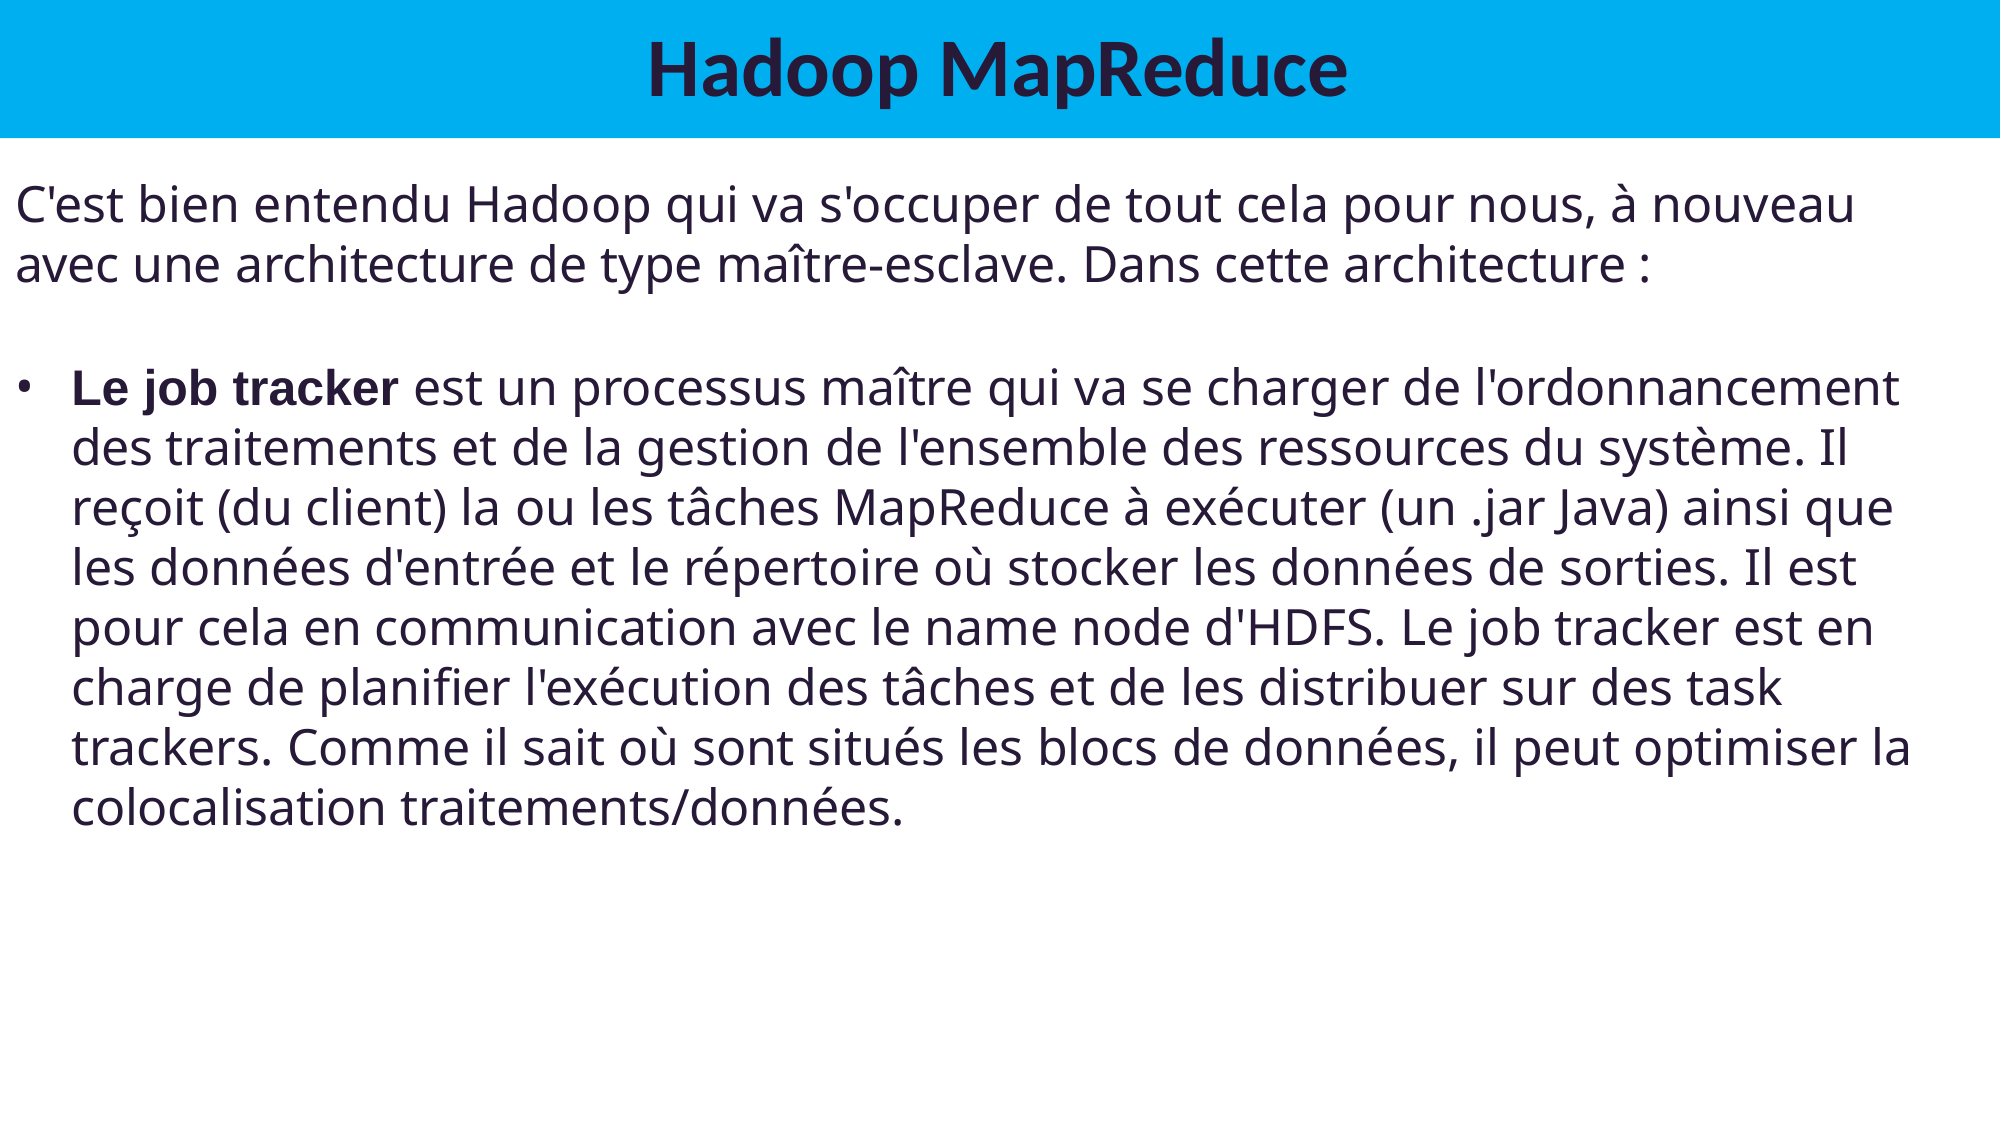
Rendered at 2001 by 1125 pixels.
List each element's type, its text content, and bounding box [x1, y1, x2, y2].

text_box C'est bien entendu Hadoop qui va s'occuper de tout cela pour nous, à nouveau avec une architecture de type maître-esclave. Dans cette architecture : Le job tracker est un processus maître qui va se charger de l'ordonnancement des traitements et de la gestion de l'ensemble des ressources du système. Il reçoit (du client) la ou les tâches MapReduce à exécuter (un .jar Java) ainsi que les données d'entrée et le répertoire où stocker les données de sorties. Il est pour cela en communication avec le name node d'HDFS. Le job tracker est en charge de planifier l'exécution des tâches et de les distribuer sur des task trackers. Comme il sait où sont situés les blocs de données, il peut optimiser la colocalisation traitements/données. [12, 170, 1971, 836]
title Hadoop MapReduce [56, 0, 1944, 170]
